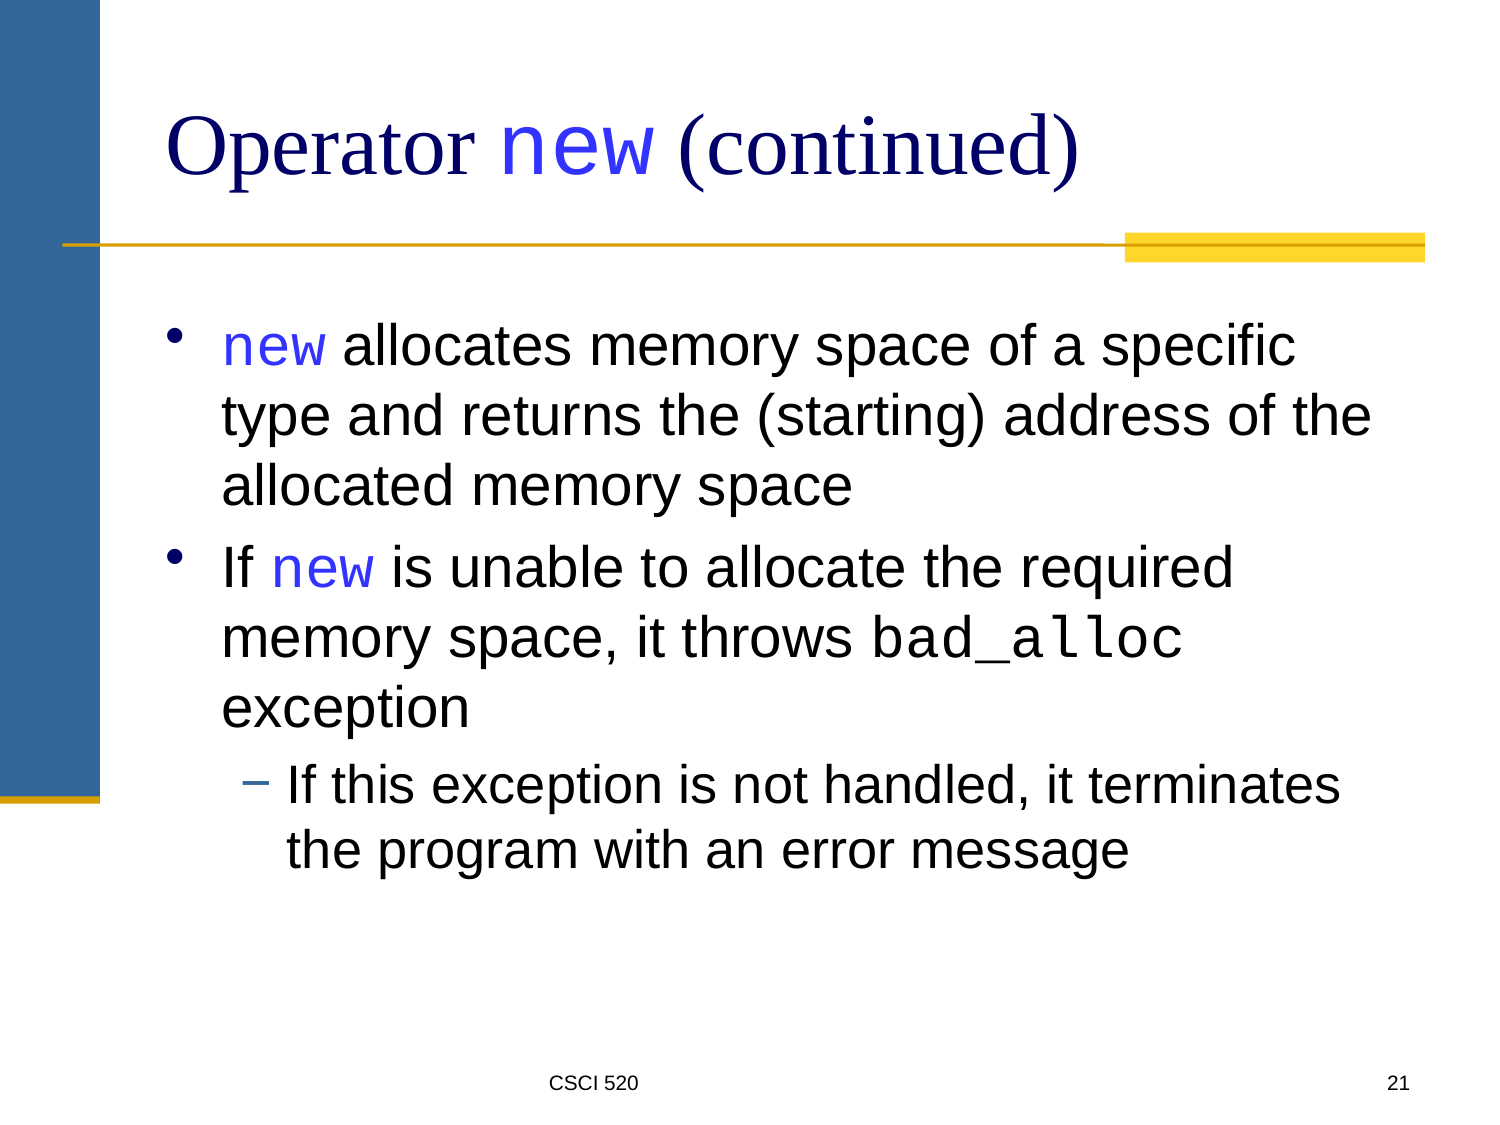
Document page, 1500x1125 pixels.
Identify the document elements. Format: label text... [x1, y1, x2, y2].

slide_number 21 [1112, 1062, 1426, 1101]
title Operator new (continued) [149, 45, 1426, 234]
footer CSCI 520 [149, 1062, 1038, 1101]
list new allocates memory space of a specific type and returns the (starting) address of the allocated memory space If new is unable to allocate the required memory space, it throws bad_alloc exception If this exception is not handled, it terminates the program with an error message [149, 299, 1426, 1006]
